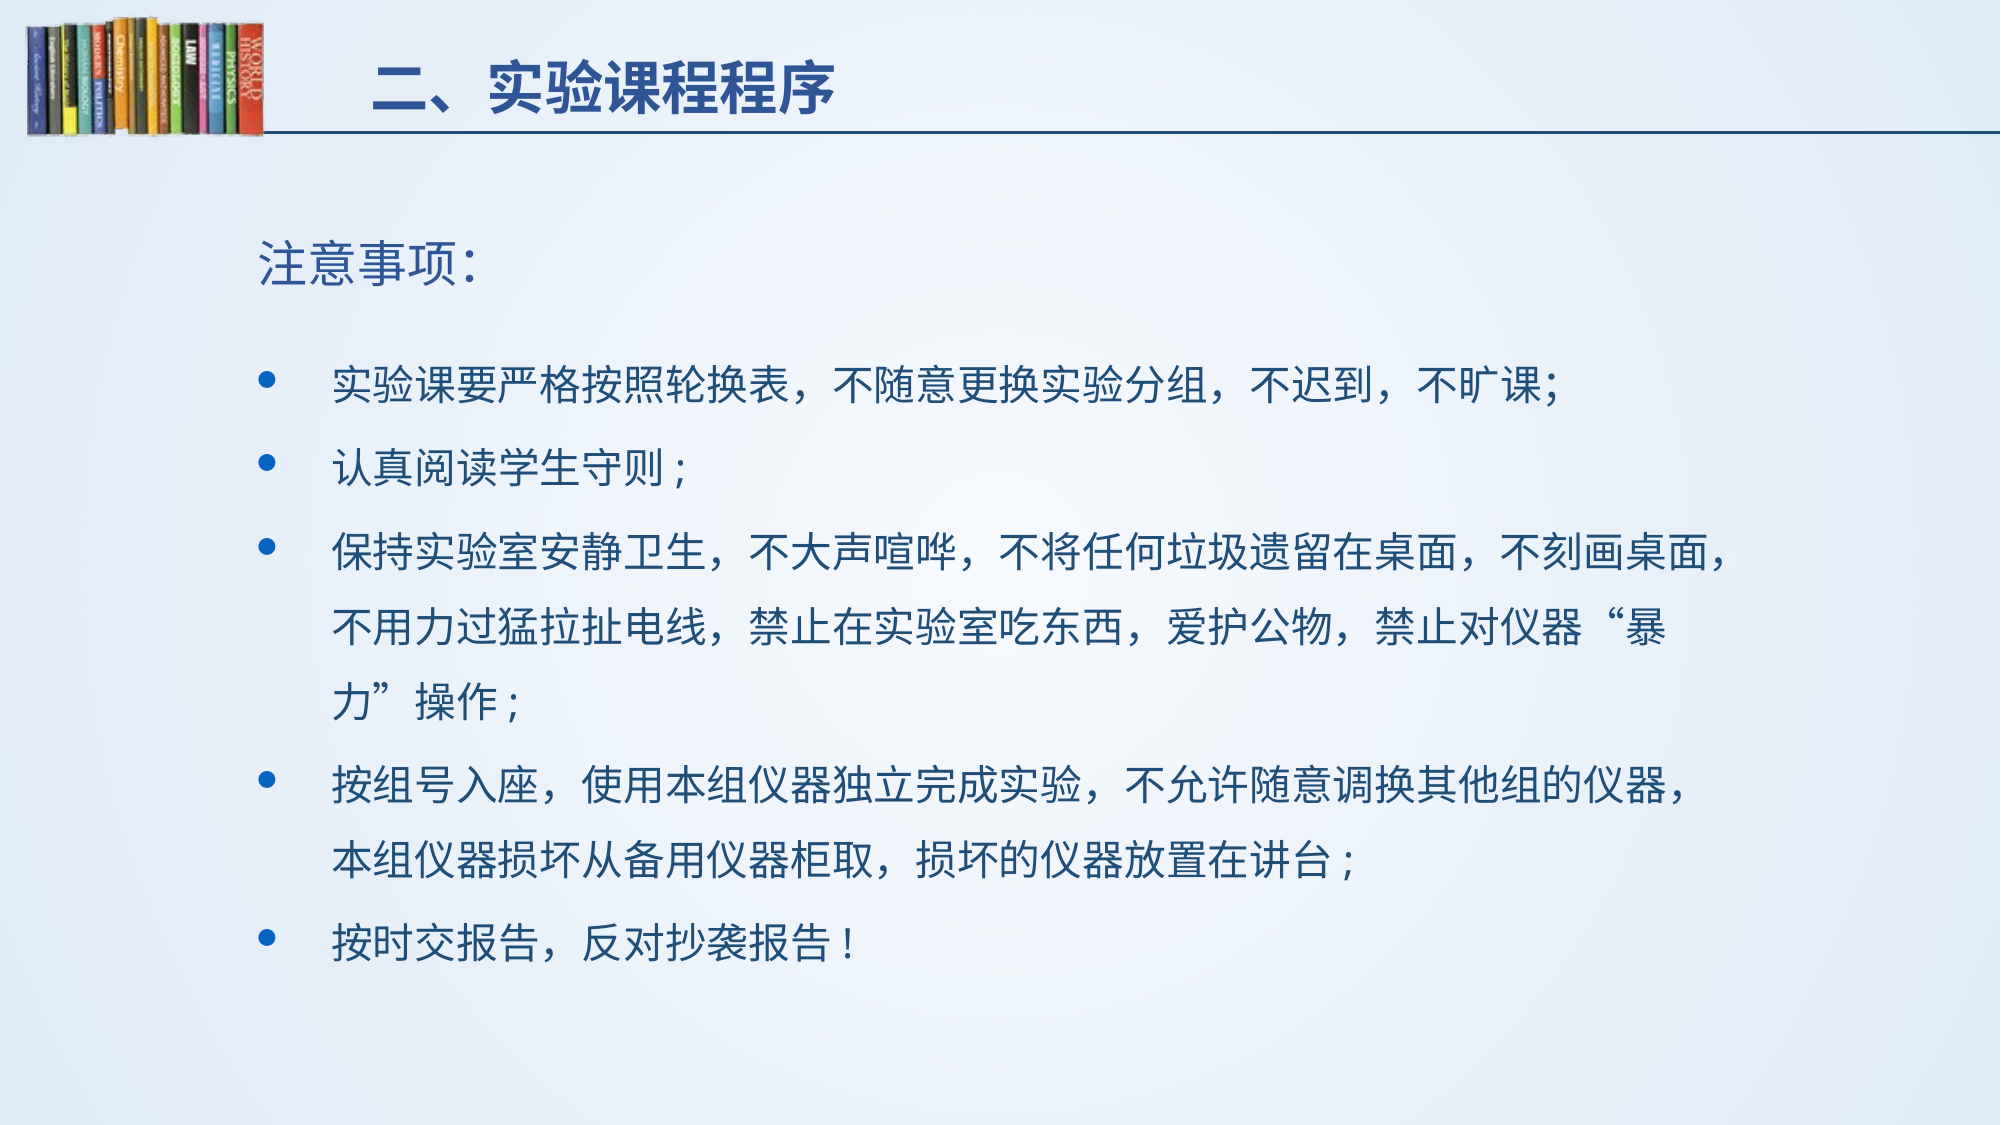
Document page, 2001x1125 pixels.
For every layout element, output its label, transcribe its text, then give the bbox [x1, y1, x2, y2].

text_box 注意事项： [242, 224, 523, 300]
text_box 二、实验课程程序 [355, 43, 1000, 129]
text_box 实验课要严格按照轮换表，不随意更换实验分组，不迟到，不旷课； 认真阅读学生守则; 保持实验室安静卫生，不大声喧哗，不将任何垃圾遗留在桌面，不刻画桌面，不用力过猛拉扯电线，禁止在实验室吃东西，爱护公物，禁止对仪器“暴力”操作; 按组号入座，使用本组仪器独立完成实验，不允许随意调换其他组的仪器，本组仪器损坏从备用仪器柜取，损坏的仪器放置在讲台; 按时交报告，反对抄袭报告! [241, 326, 1756, 975]
picture [15, 0, 278, 167]
